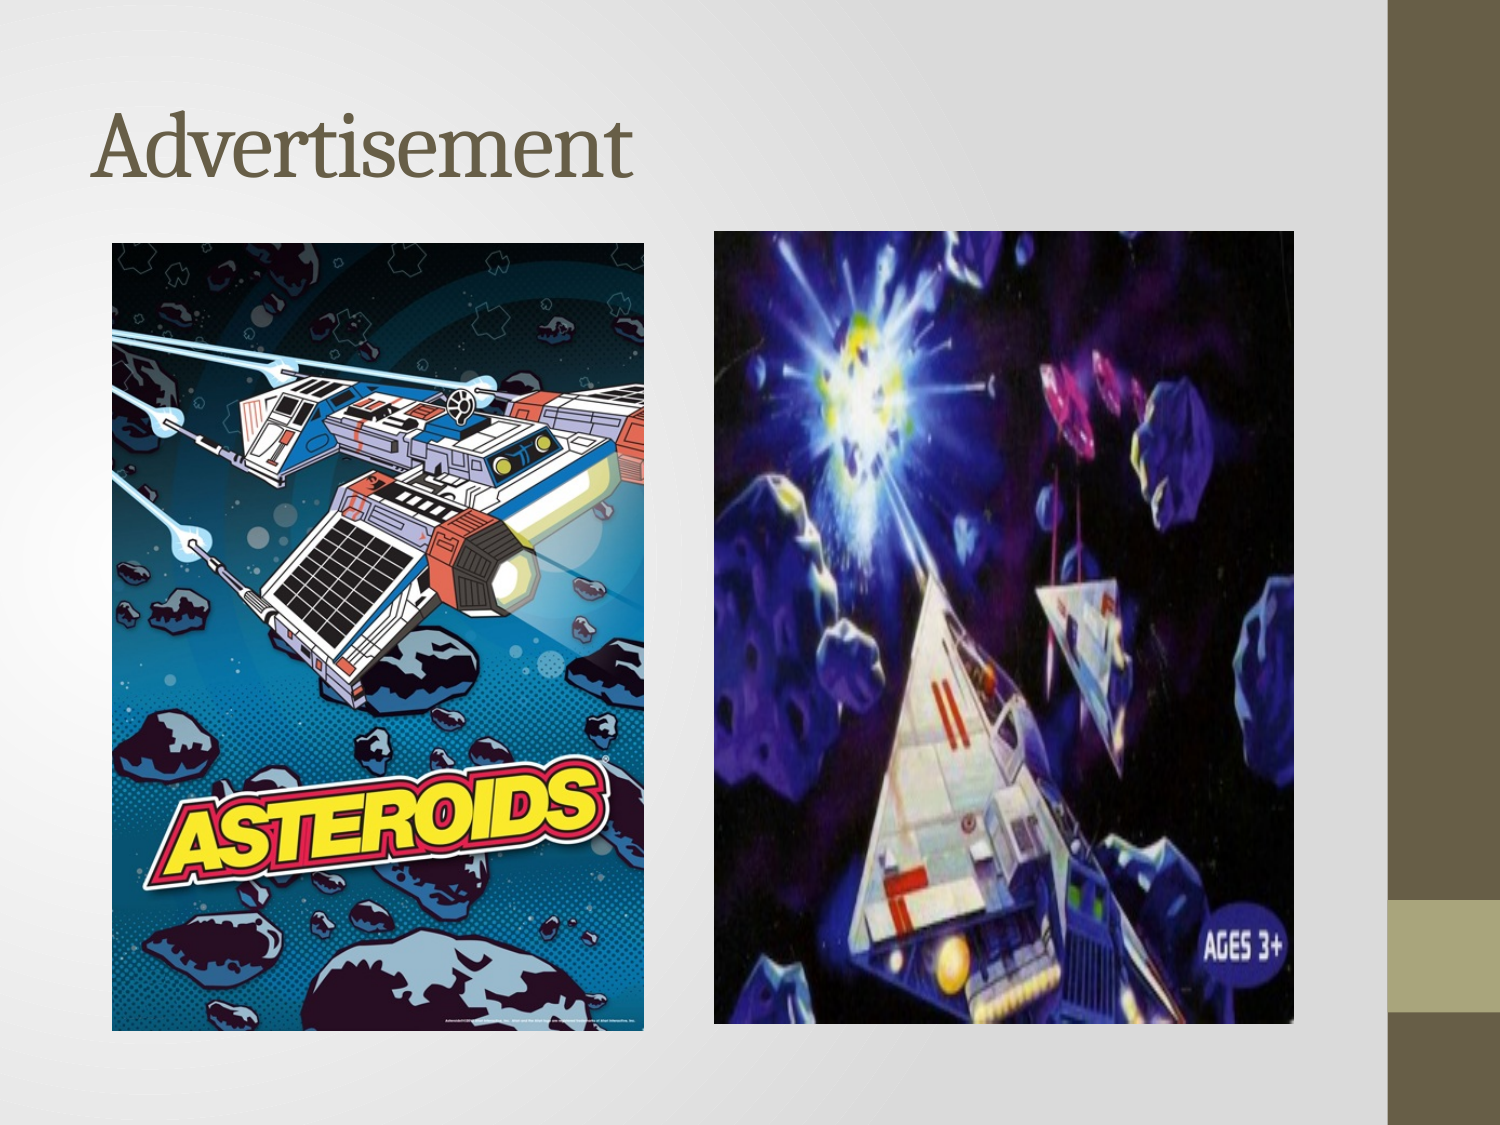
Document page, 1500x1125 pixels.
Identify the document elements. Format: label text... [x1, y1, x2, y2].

picture [714, 231, 1294, 1024]
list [111, 243, 645, 1032]
title Advertisement [75, 45, 1325, 233]
